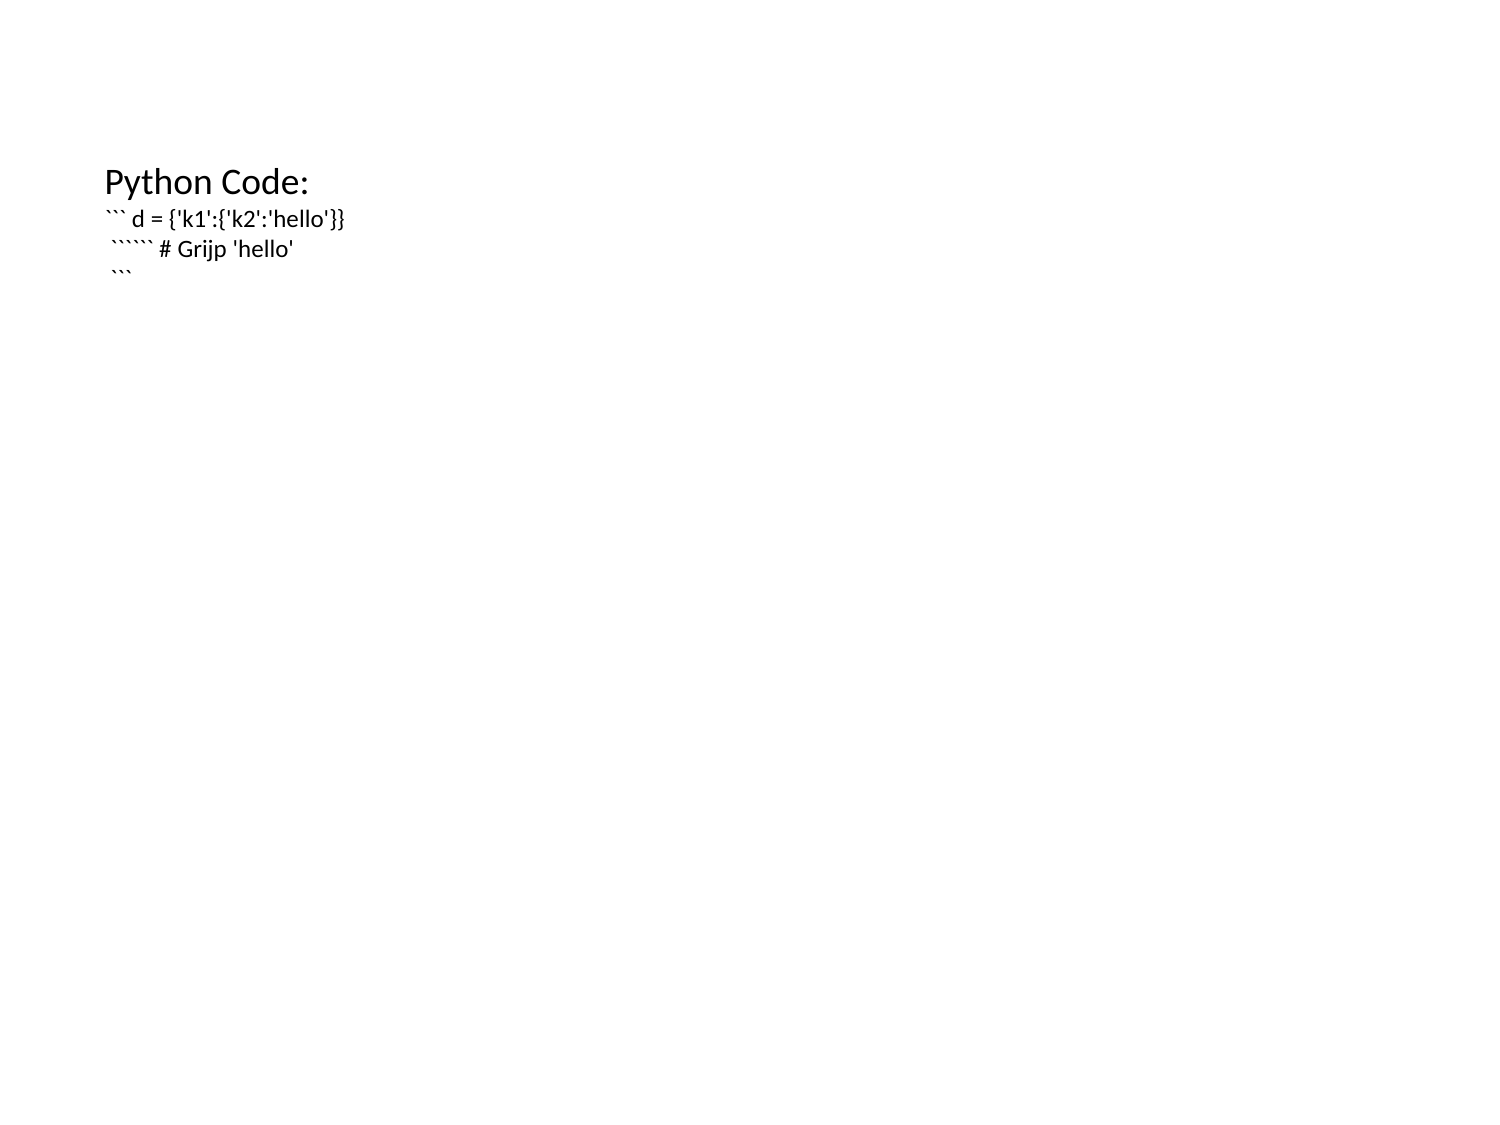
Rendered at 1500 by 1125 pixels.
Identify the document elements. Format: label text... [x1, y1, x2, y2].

text_box Python Code: ``` d = {'k1':{'k2':'hello'}} `````` # Grijp 'hello' ``` [89, 149, 361, 330]
